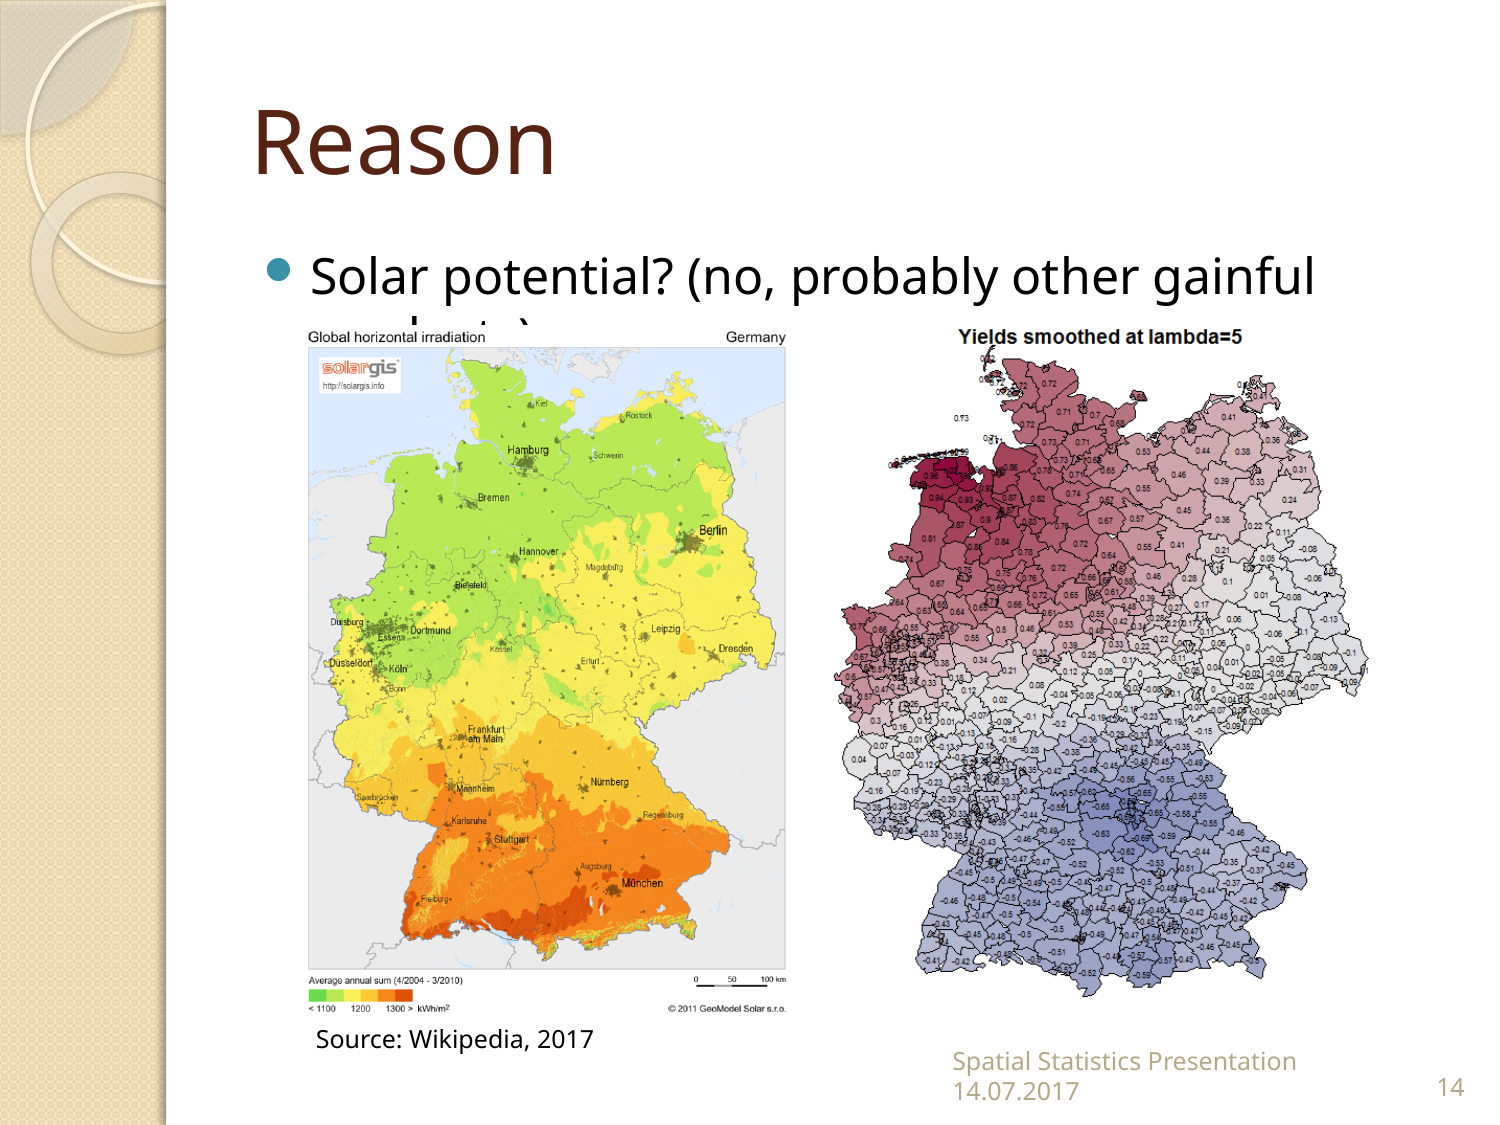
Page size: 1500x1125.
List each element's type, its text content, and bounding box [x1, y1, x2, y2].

picture [820, 325, 1383, 1017]
list Solar potential? (no, probably other gainful products) [235, 237, 1466, 1025]
footer Spatial Statistics Presentation 14.07.2017 [937, 1034, 1413, 1113]
text_box Source: Wikipedia, 2017 [301, 1016, 845, 1061]
slide_number 14 [1413, 1034, 1488, 1113]
title Reason [235, 45, 1466, 233]
picture [300, 325, 792, 1017]
